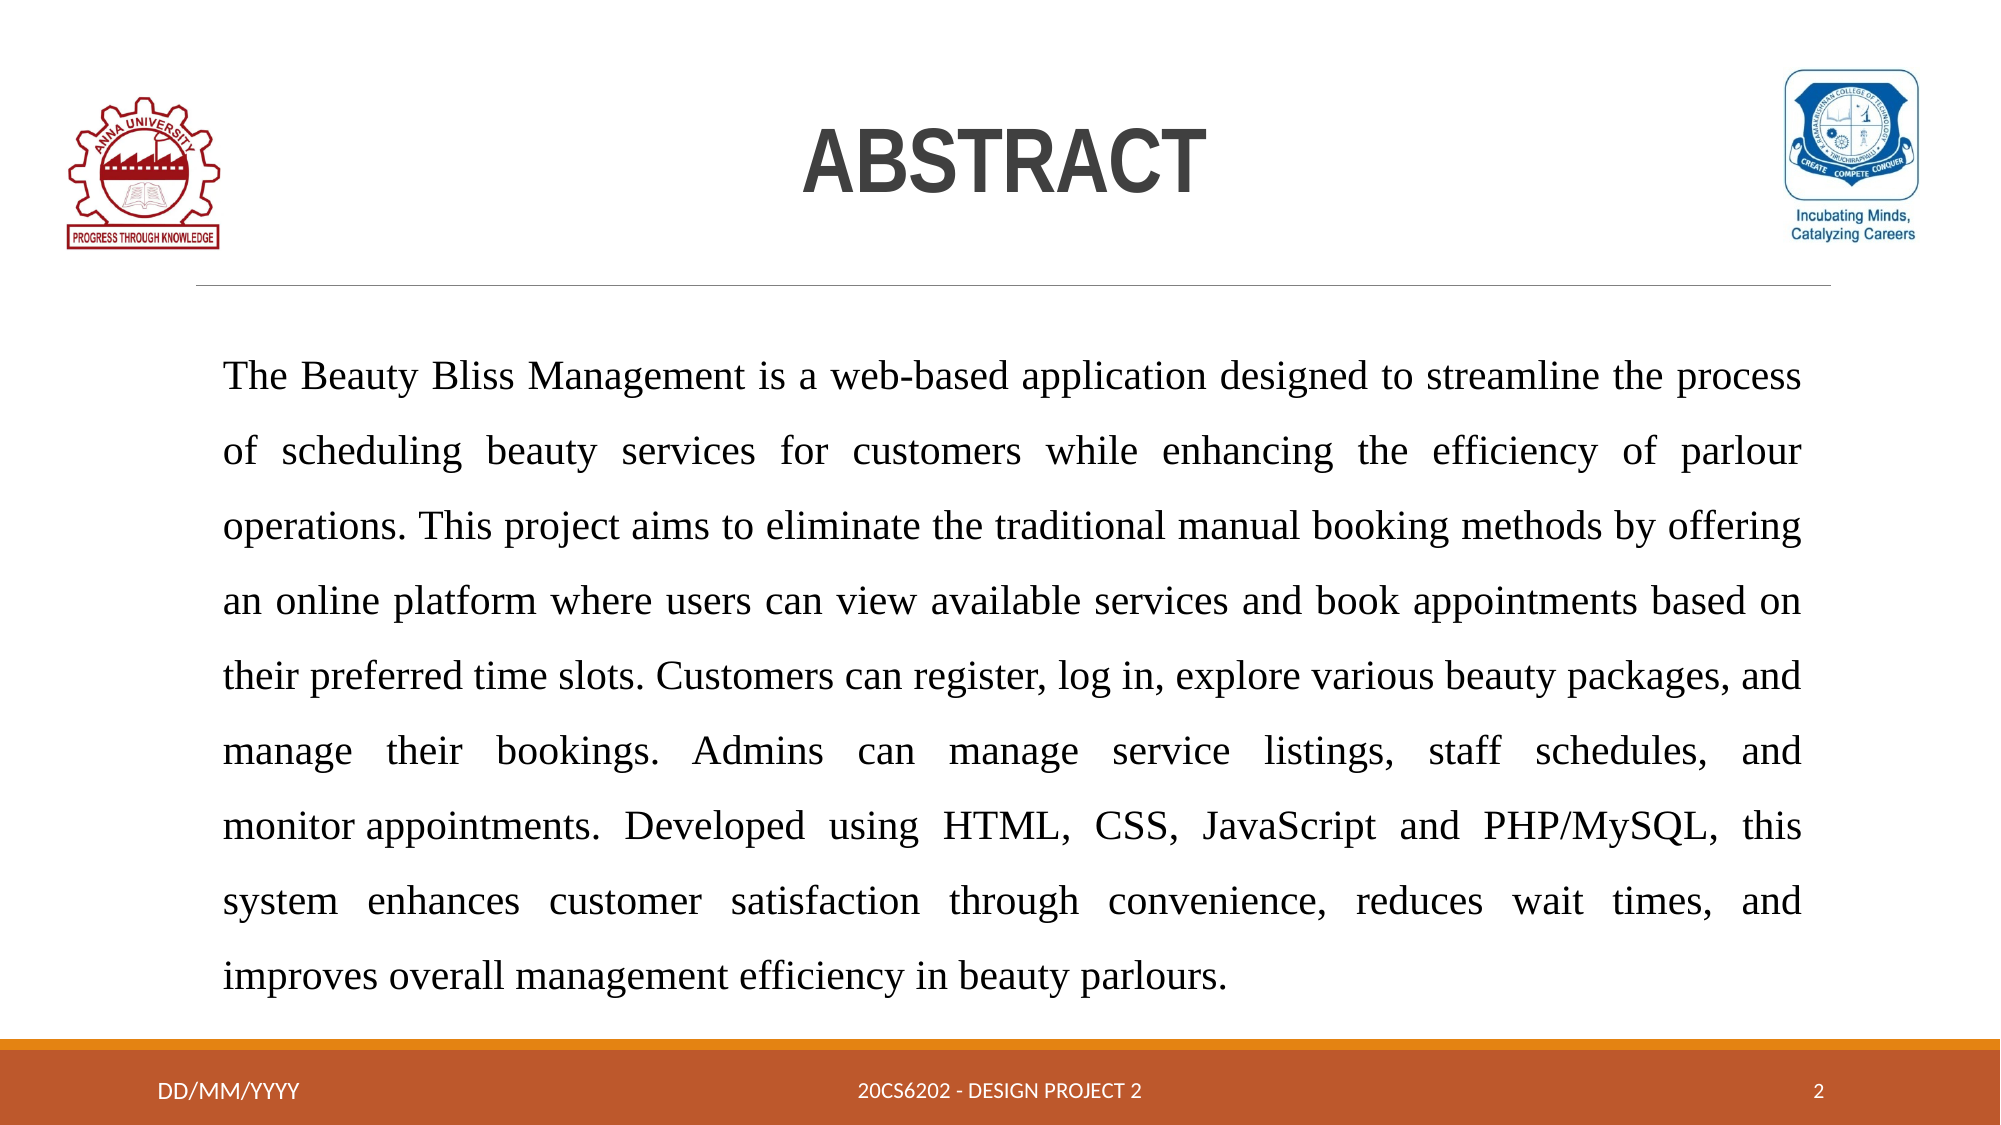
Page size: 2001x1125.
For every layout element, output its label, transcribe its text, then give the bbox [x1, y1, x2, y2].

footer 20CS6202 - DESIGN PROJECT 2 [604, 1059, 1396, 1120]
text_box [86, 306, 1887, 464]
text_box DD/MM/YYYY [142, 1066, 532, 1112]
picture [62, 93, 224, 251]
title ABSTRACT [180, 47, 1830, 285]
slide_number 2 [1624, 1059, 1840, 1120]
text_box The Beauty Bliss Management is a web-based application designed to streamline the process of scheduling beauty services for customers while enhancing the efficiency of parlour operations. This project aims to eliminate the traditional manual booking methods by offering an online platform where users can view available services and book appointments based on their preferred time slots. Customers can register, log in, explore various beauty packages, and manage their bookings. Admins can manage service listings, staff schedules, and monitor appointments. Developed using HTML, CSS, JavaScript and PHP/MySQL, this system enhances customer satisfaction through convenience, reduces wait times, and improves overall management efficiency in beauty parlours. [208, 315, 1819, 1005]
picture [1782, 67, 1921, 246]
